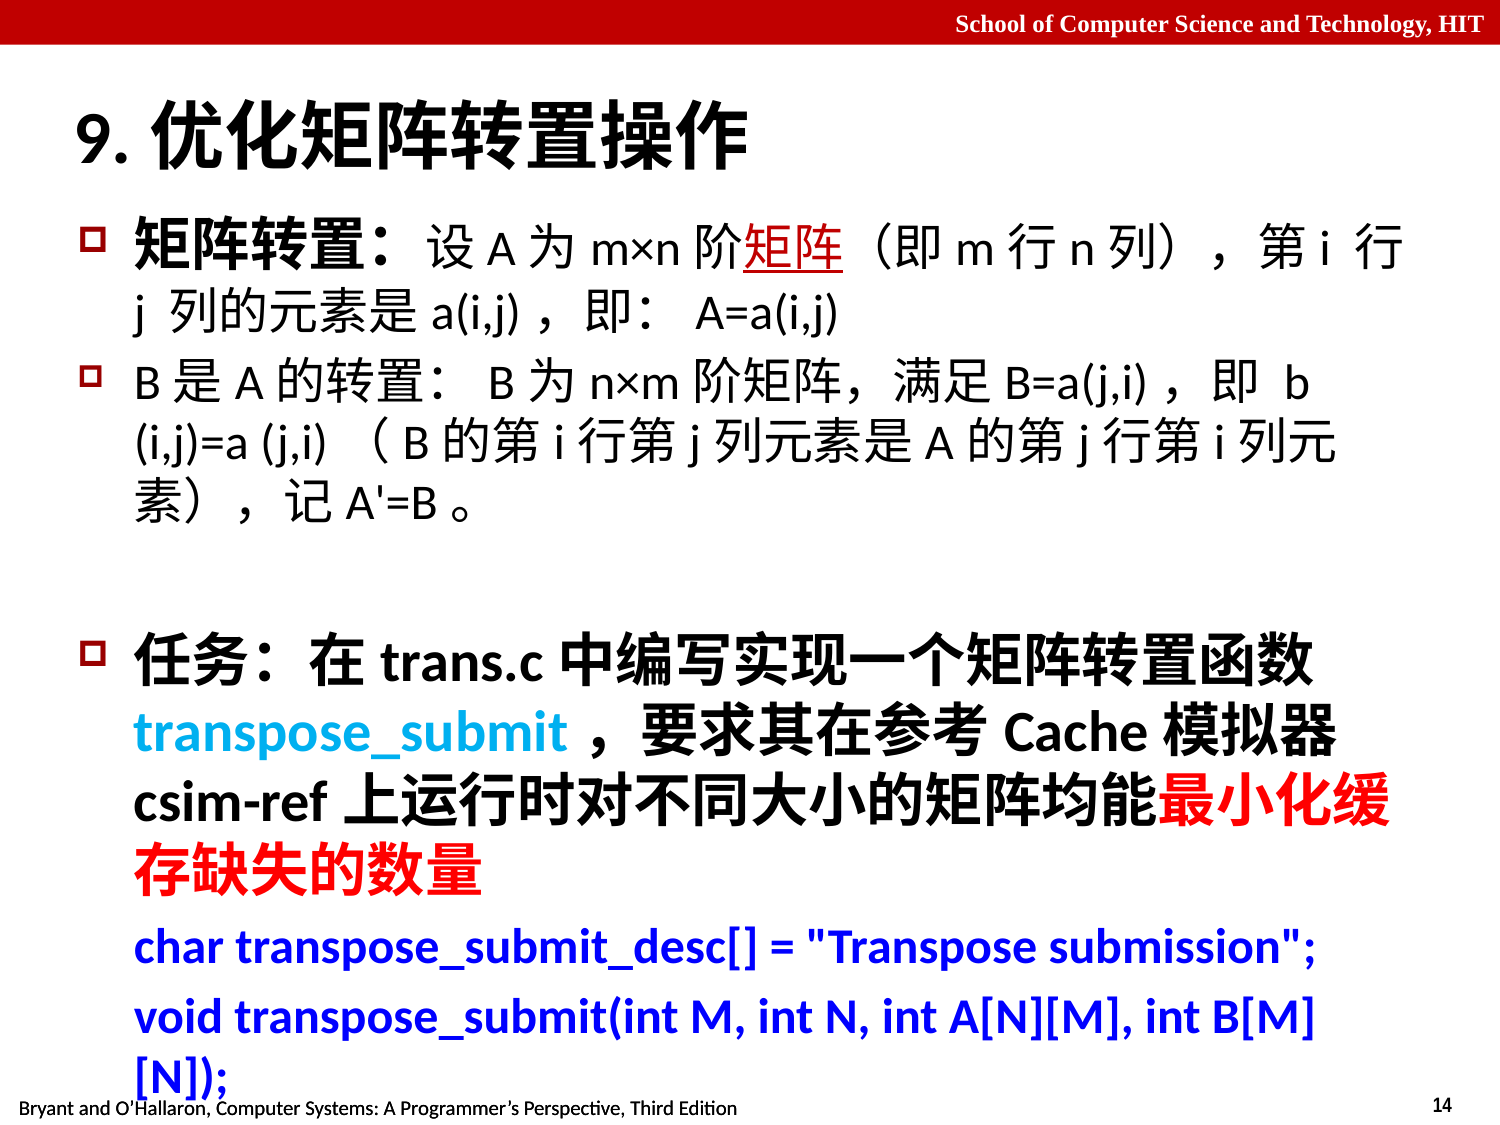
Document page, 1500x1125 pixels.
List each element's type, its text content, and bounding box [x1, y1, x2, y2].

title 9.优化矩阵转置操作 [58, 71, 1500, 197]
text_box 矩阵转置：设A为m×n阶矩阵（即m行n列），第i 行j 列的元素是a(i,j)，即：A=a(i,j) B是A的转置：B为n×m阶矩阵，满足B=a(j,i)，即 b (i,j)=a (j,i)（B的第i行第j列元素是A的第j行第i列元素），记A'=B。 任务：在trans.c中编写实现一个矩阵转置函数transpose_submit，要求其在参考Cache模拟器csim-ref上运行时对不同大小的矩阵均能最小化缓存缺失的数量 char transpose_submit_desc[] = "Transpose submission"; void transpose_submit(int M, int N, int A[N][M], int B[M][N]); [62, 199, 1425, 1013]
